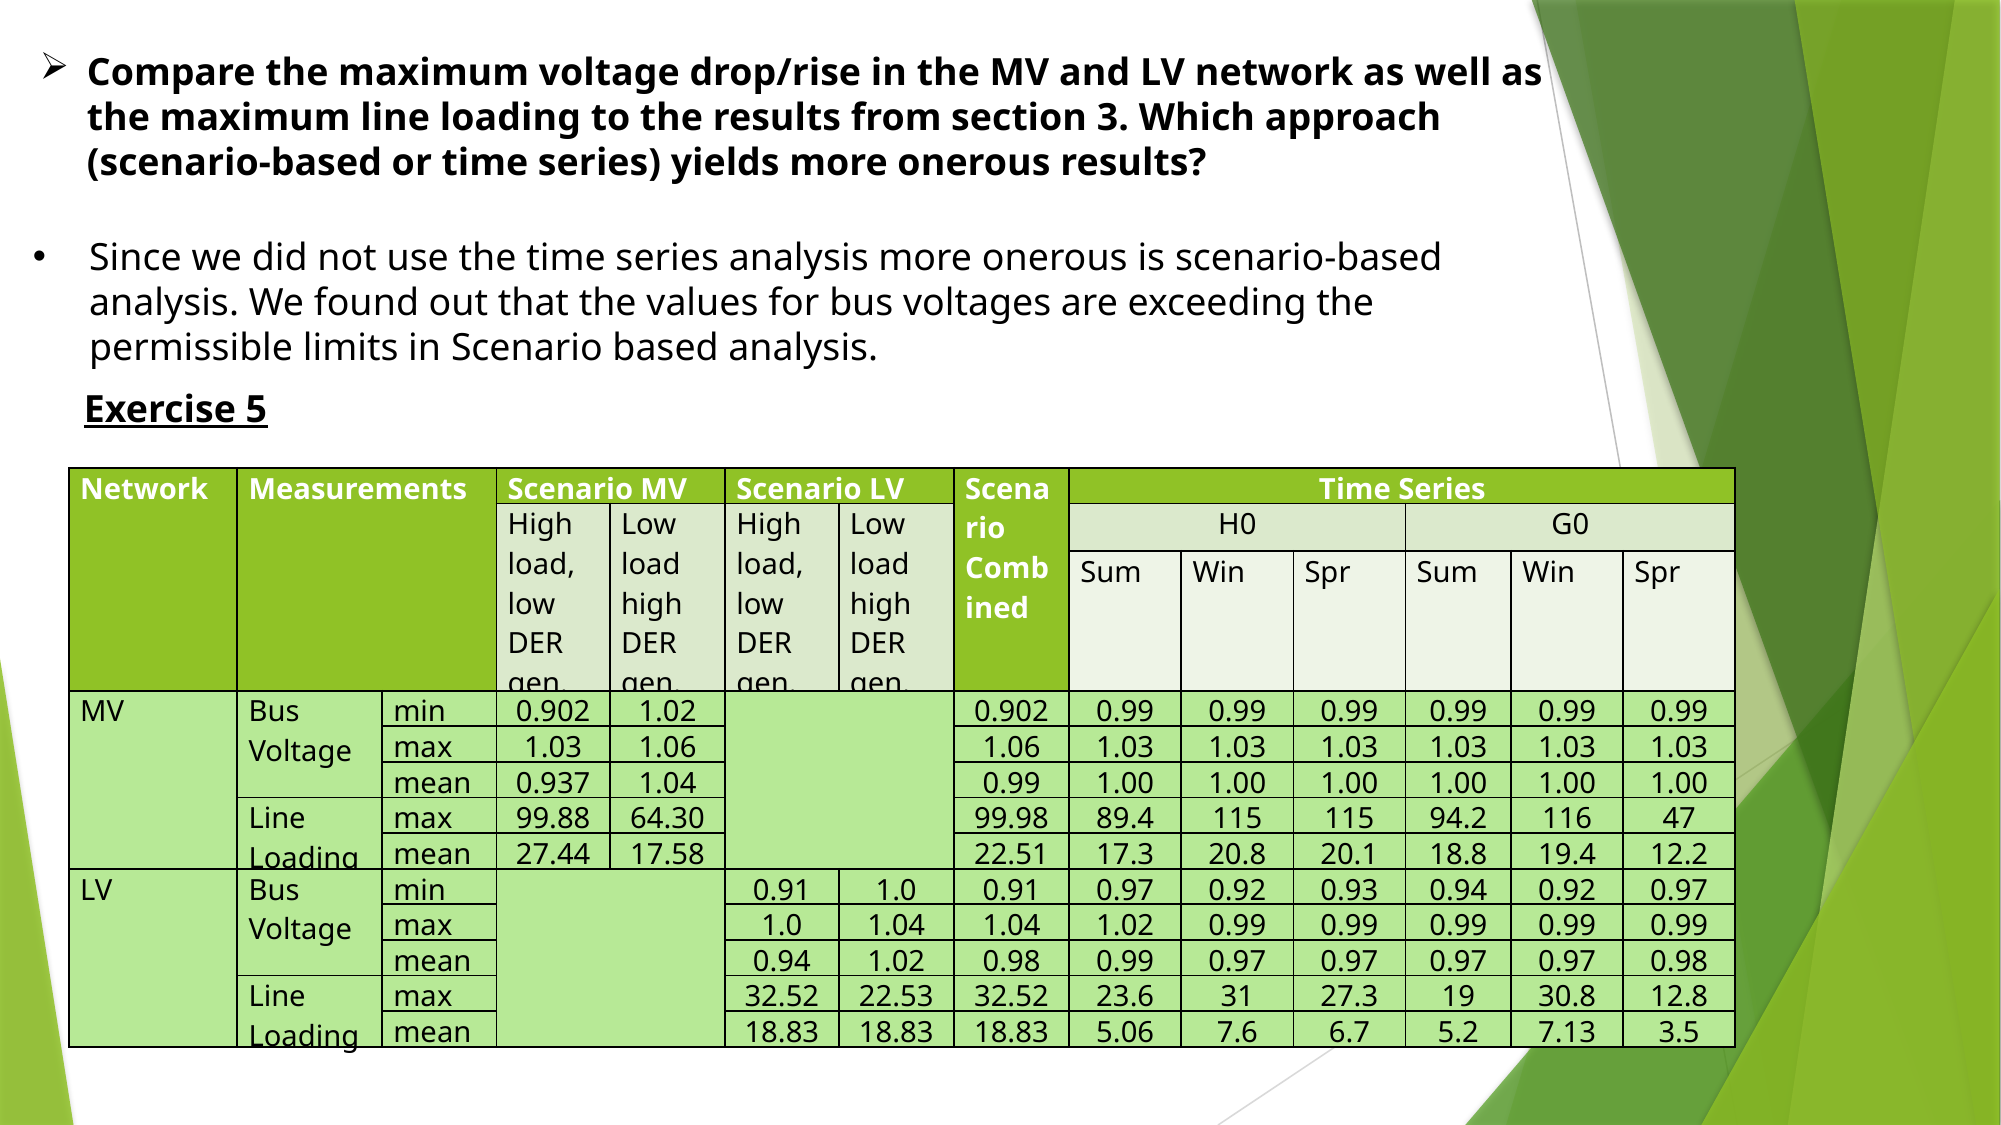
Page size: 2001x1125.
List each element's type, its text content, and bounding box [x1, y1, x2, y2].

table_cell 0.97 [1512, 941, 1622, 975]
table_header Scenario Combined [955, 469, 1068, 690]
table_cell 0.99 [1182, 692, 1293, 725]
table_cell 0.91 [955, 870, 1068, 903]
table_cell 0.99 [1182, 905, 1293, 939]
table_cell 99.88 [497, 798, 609, 832]
table_cell 1.03 [1406, 727, 1510, 761]
table_cell Low load high DER gen. [840, 504, 953, 690]
table_cell 0.99 [1512, 905, 1622, 939]
table_cell 23.6 [1070, 976, 1180, 1010]
table_cell LV [70, 870, 236, 1046]
table_cell 6.7 [1294, 1012, 1405, 1046]
table_cell Bus Voltage [238, 692, 381, 797]
table_header Time Series [1070, 469, 1734, 503]
table_cell mean [383, 834, 496, 868]
table_cell 0.97 [1406, 941, 1510, 975]
table_cell 0.99 [1070, 692, 1180, 725]
table_cell 5.06 [1070, 1012, 1180, 1046]
table_cell G0 [1406, 504, 1734, 550]
table_cell Bus Voltage [238, 870, 381, 975]
table_cell 1.03 [1624, 727, 1734, 761]
table_cell 1.02 [1070, 905, 1180, 939]
table_cell 1.00 [1512, 763, 1622, 797]
table_cell 12.8 [1624, 976, 1734, 1010]
table_cell 18.83 [840, 1012, 953, 1046]
table_cell High load, low DER gen. [497, 504, 609, 690]
table_cell High load, low DER gen. [726, 504, 838, 690]
table_cell 1.0 [840, 870, 953, 903]
table_cell 18.83 [955, 1012, 1068, 1046]
table_cell 0.92 [1182, 870, 1293, 903]
table_cell Sum [1070, 552, 1180, 690]
text_box Since we did not use the time series analysis more onerous is scenario-based analysis. We found out that the values for bus voltages are exceeding the permissible limits in Scenario based analysis. [17, 225, 1578, 376]
table_cell 7.13 [1512, 1012, 1622, 1046]
table_cell 0.99 [955, 763, 1068, 797]
table_cell 0.94 [1406, 870, 1510, 903]
table_cell 1.04 [611, 763, 724, 797]
table_cell 0.99 [1406, 692, 1510, 725]
table_cell 47 [1624, 798, 1734, 832]
table_cell 18.83 [726, 1012, 838, 1046]
table_cell 32.52 [955, 976, 1068, 1010]
table_cell 17.58 [611, 834, 724, 868]
table_cell mean [383, 1012, 496, 1046]
table_cell Spr [1624, 552, 1734, 690]
table_cell 1.03 [1294, 727, 1405, 761]
table_cell mean [383, 941, 496, 975]
table_cell 1.02 [840, 941, 953, 975]
table_cell 1.04 [955, 905, 1068, 939]
table_cell 31 [1182, 976, 1293, 1010]
table_cell 32.52 [726, 976, 838, 1010]
table_cell 1.03 [1182, 727, 1293, 761]
table_cell 0.902 [497, 692, 609, 725]
table_cell 0.902 [955, 692, 1068, 725]
table_cell 116 [1512, 798, 1622, 832]
table_cell 0.99 [1624, 692, 1734, 725]
table_cell 1.00 [1294, 763, 1405, 797]
table_cell max [383, 976, 496, 1010]
table_cell 0.99 [1294, 905, 1405, 939]
table_cell 1.00 [1406, 763, 1510, 797]
table_cell max [383, 798, 496, 832]
table_cell [726, 692, 953, 868]
table_cell 0.97 [1182, 941, 1293, 975]
table_cell min [383, 692, 496, 725]
table_cell 19 [1406, 976, 1510, 1010]
table_cell 0.94 [726, 941, 838, 975]
table_cell 115 [1294, 798, 1405, 832]
text_box Compare the maximum voltage drop/rise in the MV and LV network as well as the maximum line loading to the results from section 3. Which approach (scenario-based or time series) yields more onerous results? [24, 40, 1585, 191]
table_cell 0.91 [726, 870, 838, 903]
table_cell 5.2 [1406, 1012, 1510, 1046]
table_cell 0.97 [1624, 870, 1734, 903]
table_cell Win [1512, 552, 1622, 690]
table_cell max [383, 905, 496, 939]
table_cell 89.4 [1070, 798, 1180, 832]
table_cell 0.97 [1070, 870, 1180, 903]
table_cell Sum [1406, 552, 1510, 690]
table_cell Spr [1294, 552, 1405, 690]
table_cell 1.03 [1070, 727, 1180, 761]
table_cell 27.44 [497, 834, 609, 868]
table_cell Low load high DER gen. [611, 504, 724, 690]
table_cell 1.06 [611, 727, 724, 761]
table_cell 0.99 [1624, 905, 1734, 939]
table_cell 1.06 [955, 727, 1068, 761]
table_cell 1.00 [1624, 763, 1734, 797]
table_cell 3.5 [1624, 1012, 1734, 1046]
table_cell 7.6 [1182, 1012, 1293, 1046]
table_cell 0.99 [1512, 692, 1622, 725]
table_cell 20.1 [1294, 834, 1405, 868]
table_cell 30.8 [1512, 976, 1622, 1010]
table_cell 12.2 [1624, 834, 1734, 868]
table_cell 0.99 [1070, 941, 1180, 975]
table_cell 0.93 [1294, 870, 1405, 903]
table_cell 64.30 [611, 798, 724, 832]
table_cell Line Loading [238, 798, 381, 868]
table_cell 1.00 [1182, 763, 1293, 797]
table_cell 94.2 [1406, 798, 1510, 832]
table_cell 99.98 [955, 798, 1068, 832]
table_cell 0.99 [1406, 905, 1510, 939]
table_cell 0.937 [497, 763, 609, 797]
table_cell Line Loading [238, 976, 381, 1046]
table_cell Win [1182, 552, 1293, 690]
table_header Scenario LV [726, 469, 953, 503]
table_cell 22.53 [840, 976, 953, 1010]
table_cell 0.98 [955, 941, 1068, 975]
table_cell 0.98 [1624, 941, 1734, 975]
table_cell 1.04 [840, 905, 953, 939]
table_cell 27.3 [1294, 976, 1405, 1010]
table_header Scenario MV [497, 469, 724, 503]
table_cell 1.03 [1512, 727, 1622, 761]
table_cell 18.8 [1406, 834, 1510, 868]
table_cell min [383, 870, 496, 903]
table_cell 1.00 [1070, 763, 1180, 797]
table_cell 1.0 [726, 905, 838, 939]
text_box Exercise 5 [68, 377, 519, 438]
table_cell 1.02 [611, 692, 724, 725]
table_cell 17.3 [1070, 834, 1180, 868]
table_cell 115 [1182, 798, 1293, 832]
table_cell max [383, 727, 496, 761]
table_cell MV [70, 692, 236, 868]
table_header Measurements [238, 469, 496, 690]
table_cell H0 [1070, 504, 1405, 550]
table_header Network [70, 469, 236, 690]
table_cell 20.8 [1182, 834, 1293, 868]
table_cell 0.92 [1512, 870, 1622, 903]
table_cell [497, 870, 724, 1046]
table_cell mean [383, 763, 496, 797]
table_cell 19.4 [1512, 834, 1622, 868]
table_cell 22.51 [955, 834, 1068, 868]
table_cell 0.99 [1294, 692, 1405, 725]
table_cell 0.97 [1294, 941, 1405, 975]
table_cell 1.03 [497, 727, 609, 761]
